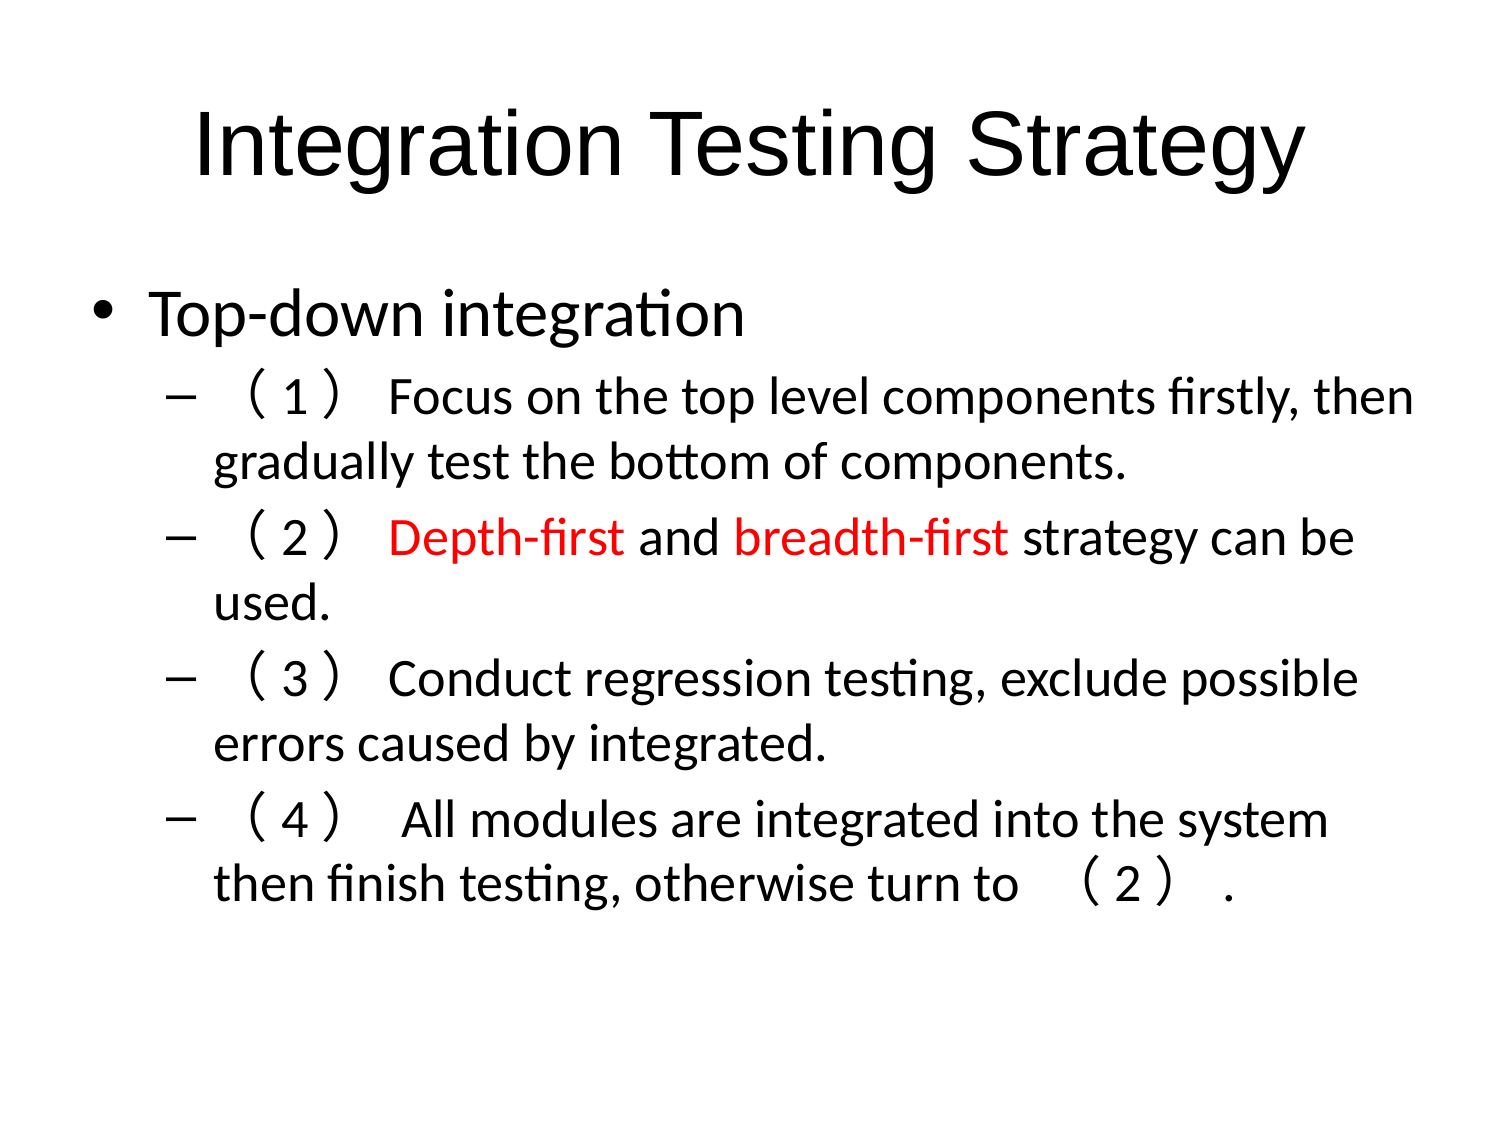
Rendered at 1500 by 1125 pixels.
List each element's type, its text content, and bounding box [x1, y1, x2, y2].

list Top-down integration （1）Focus on the top level components firstly, then gradually test the bottom of components. （2）Depth-first and breadth-first strategy can be used. （3）Conduct regression testing, exclude possible errors caused by integrated. （4） All modules are integrated into the system then finish testing, otherwise turn to （2）. [76, 259, 1436, 1035]
title Integration Testing Strategy [75, 45, 1425, 233]
